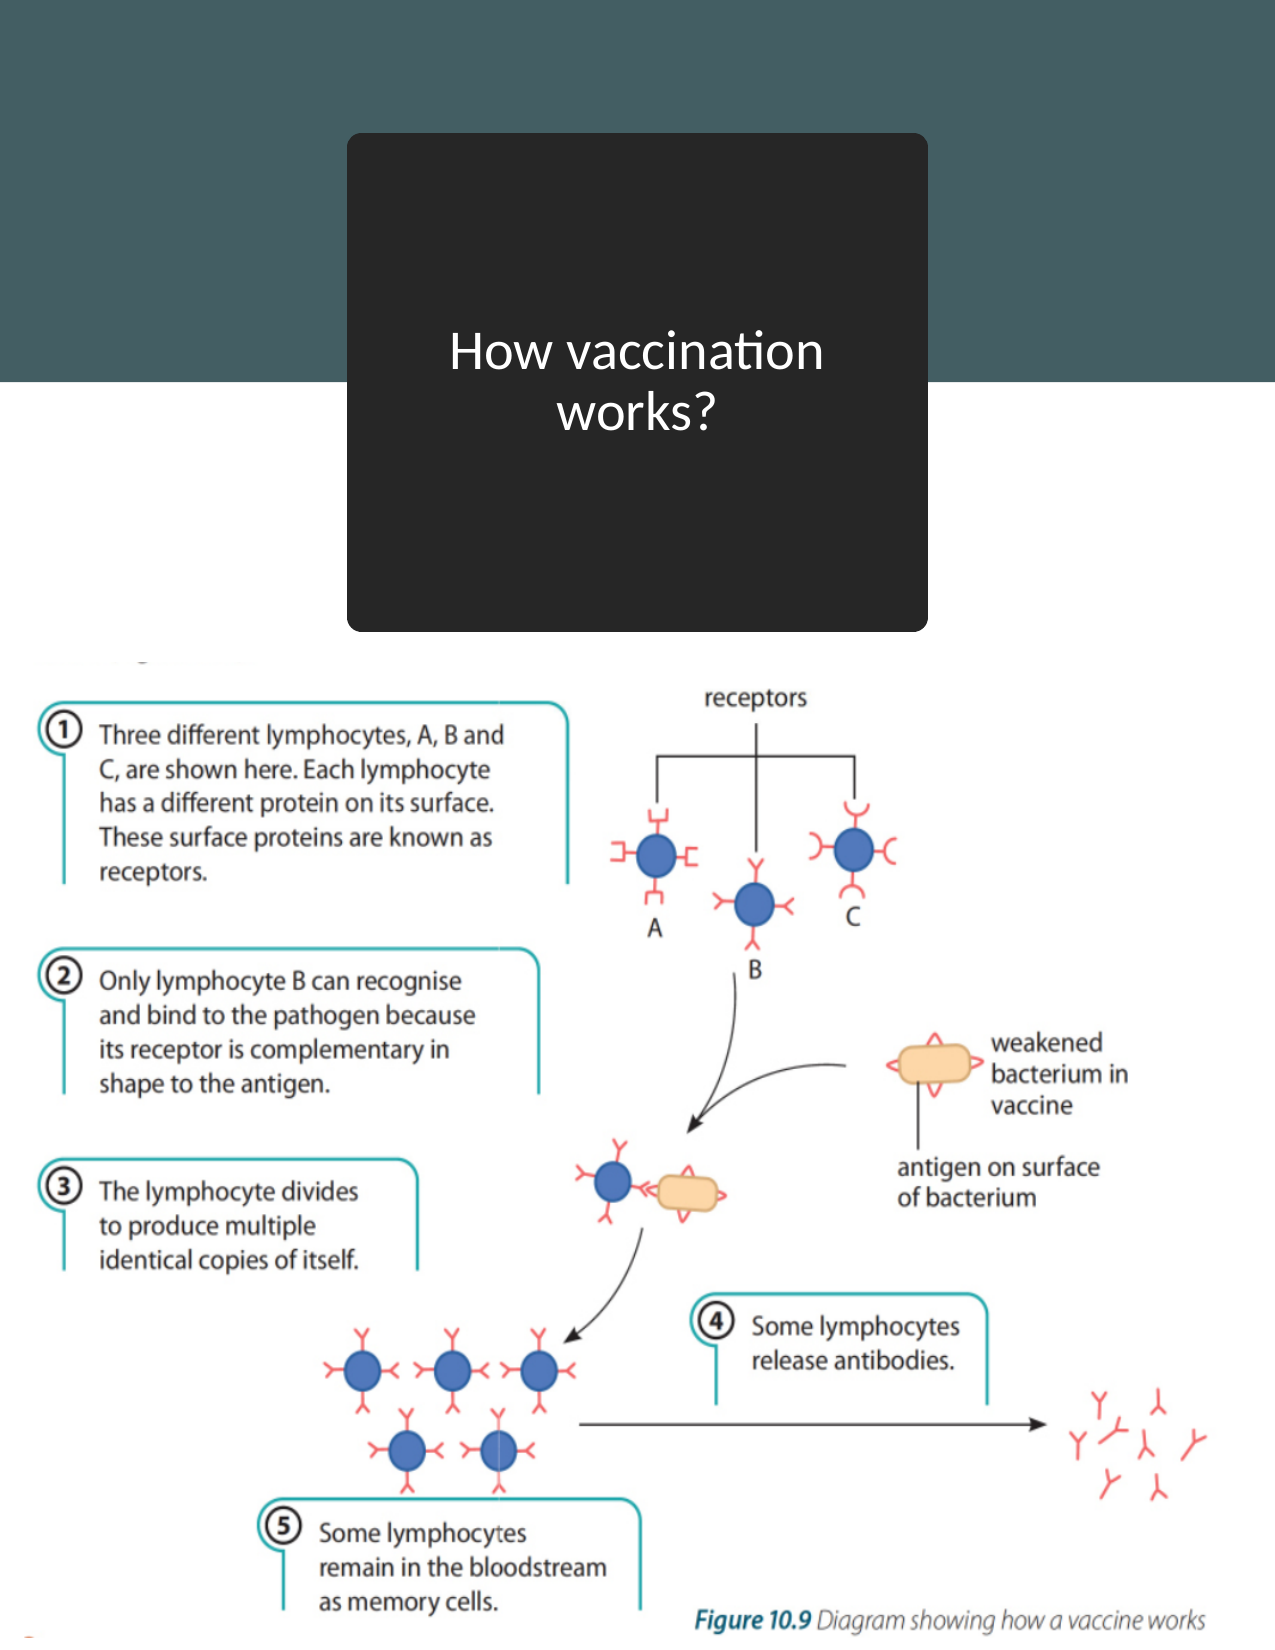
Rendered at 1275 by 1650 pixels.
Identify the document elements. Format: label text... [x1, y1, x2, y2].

text_box [0, 0, 1275, 384]
text_box [0, 384, 1275, 1650]
title How vaccination works? [361, 147, 914, 618]
picture [24, 662, 1251, 1638]
